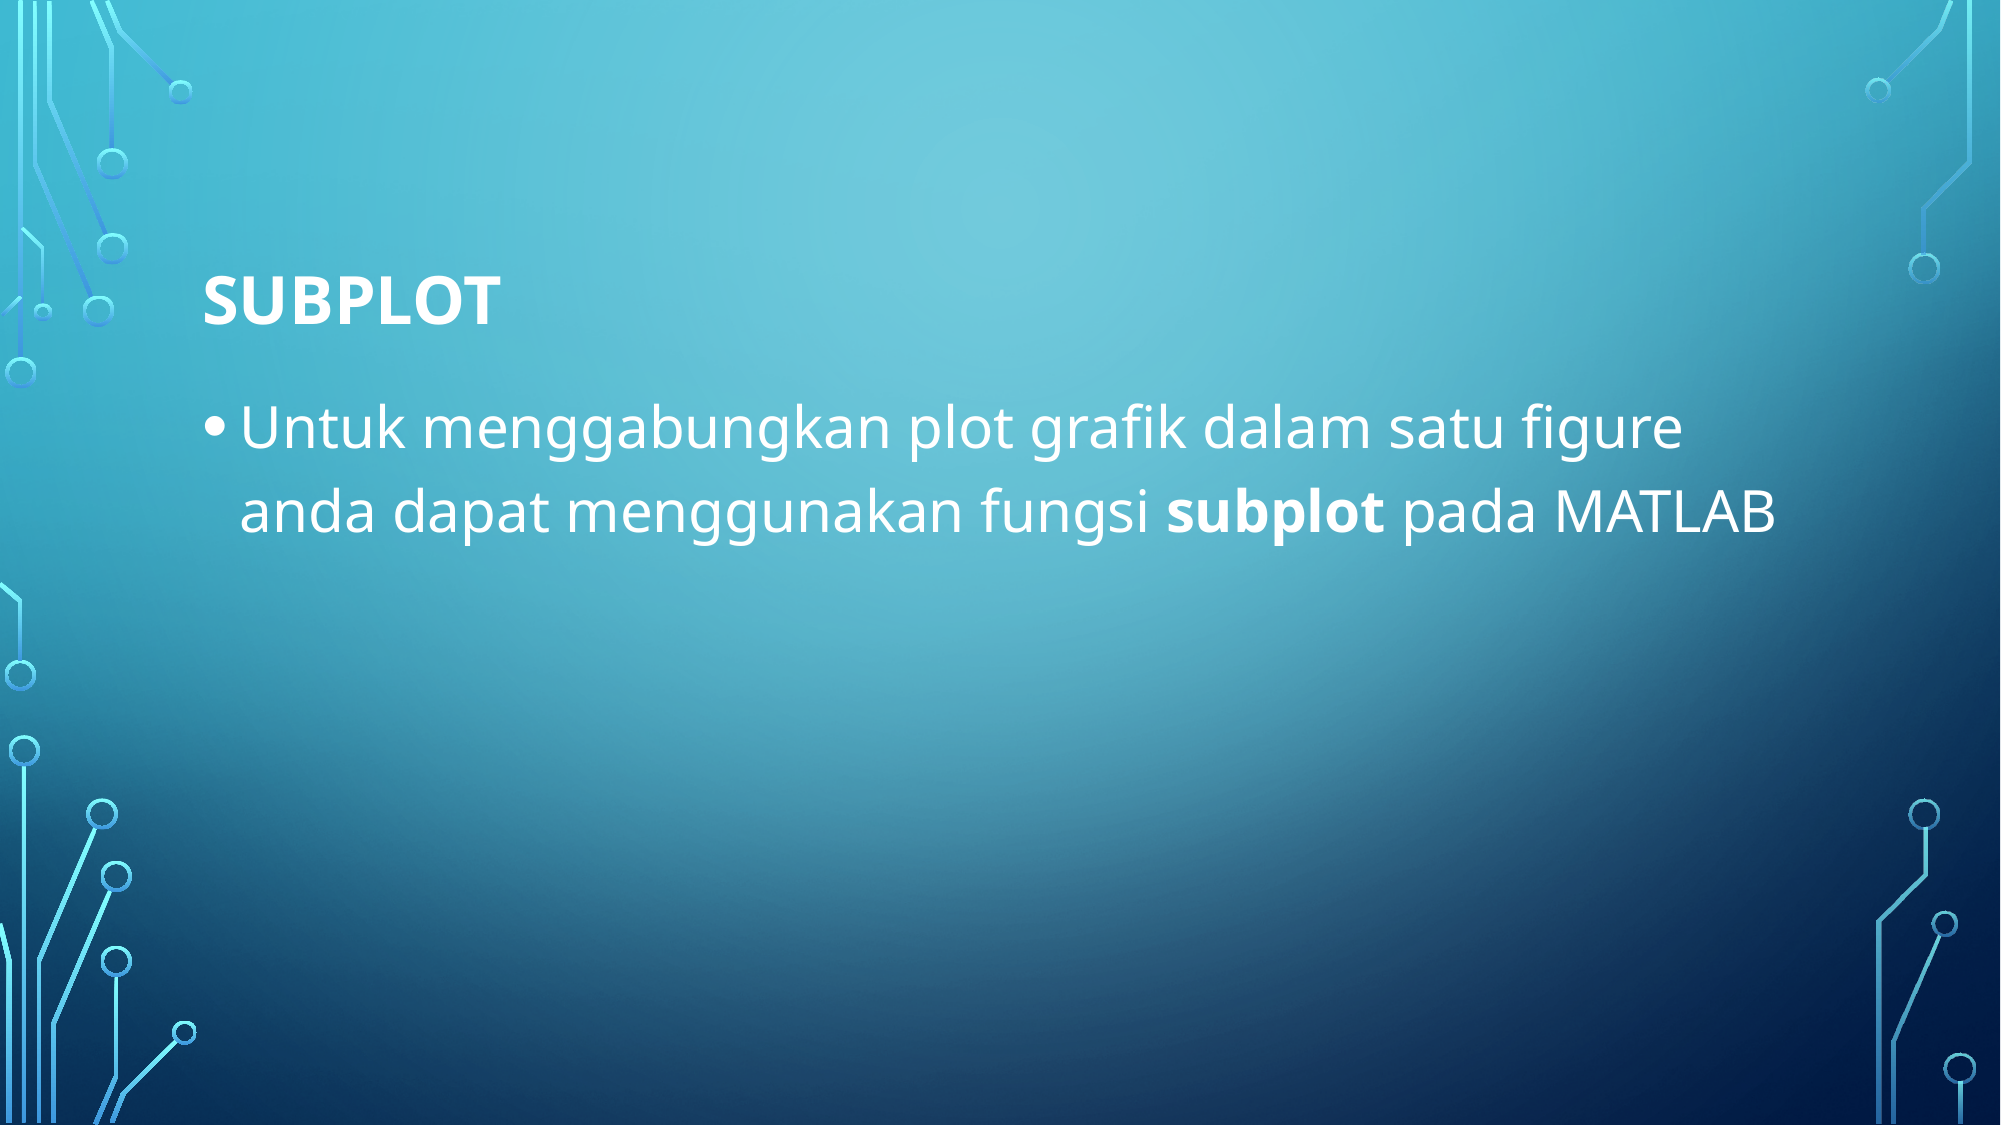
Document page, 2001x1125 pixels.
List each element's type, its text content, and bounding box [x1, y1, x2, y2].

list Untuk menggabungkan plot grafik dalam satu figure anda dapat menggunakan fungsi subplot pada MATLAB [187, 369, 1813, 950]
text_box SUBPLOT [187, 250, 531, 346]
